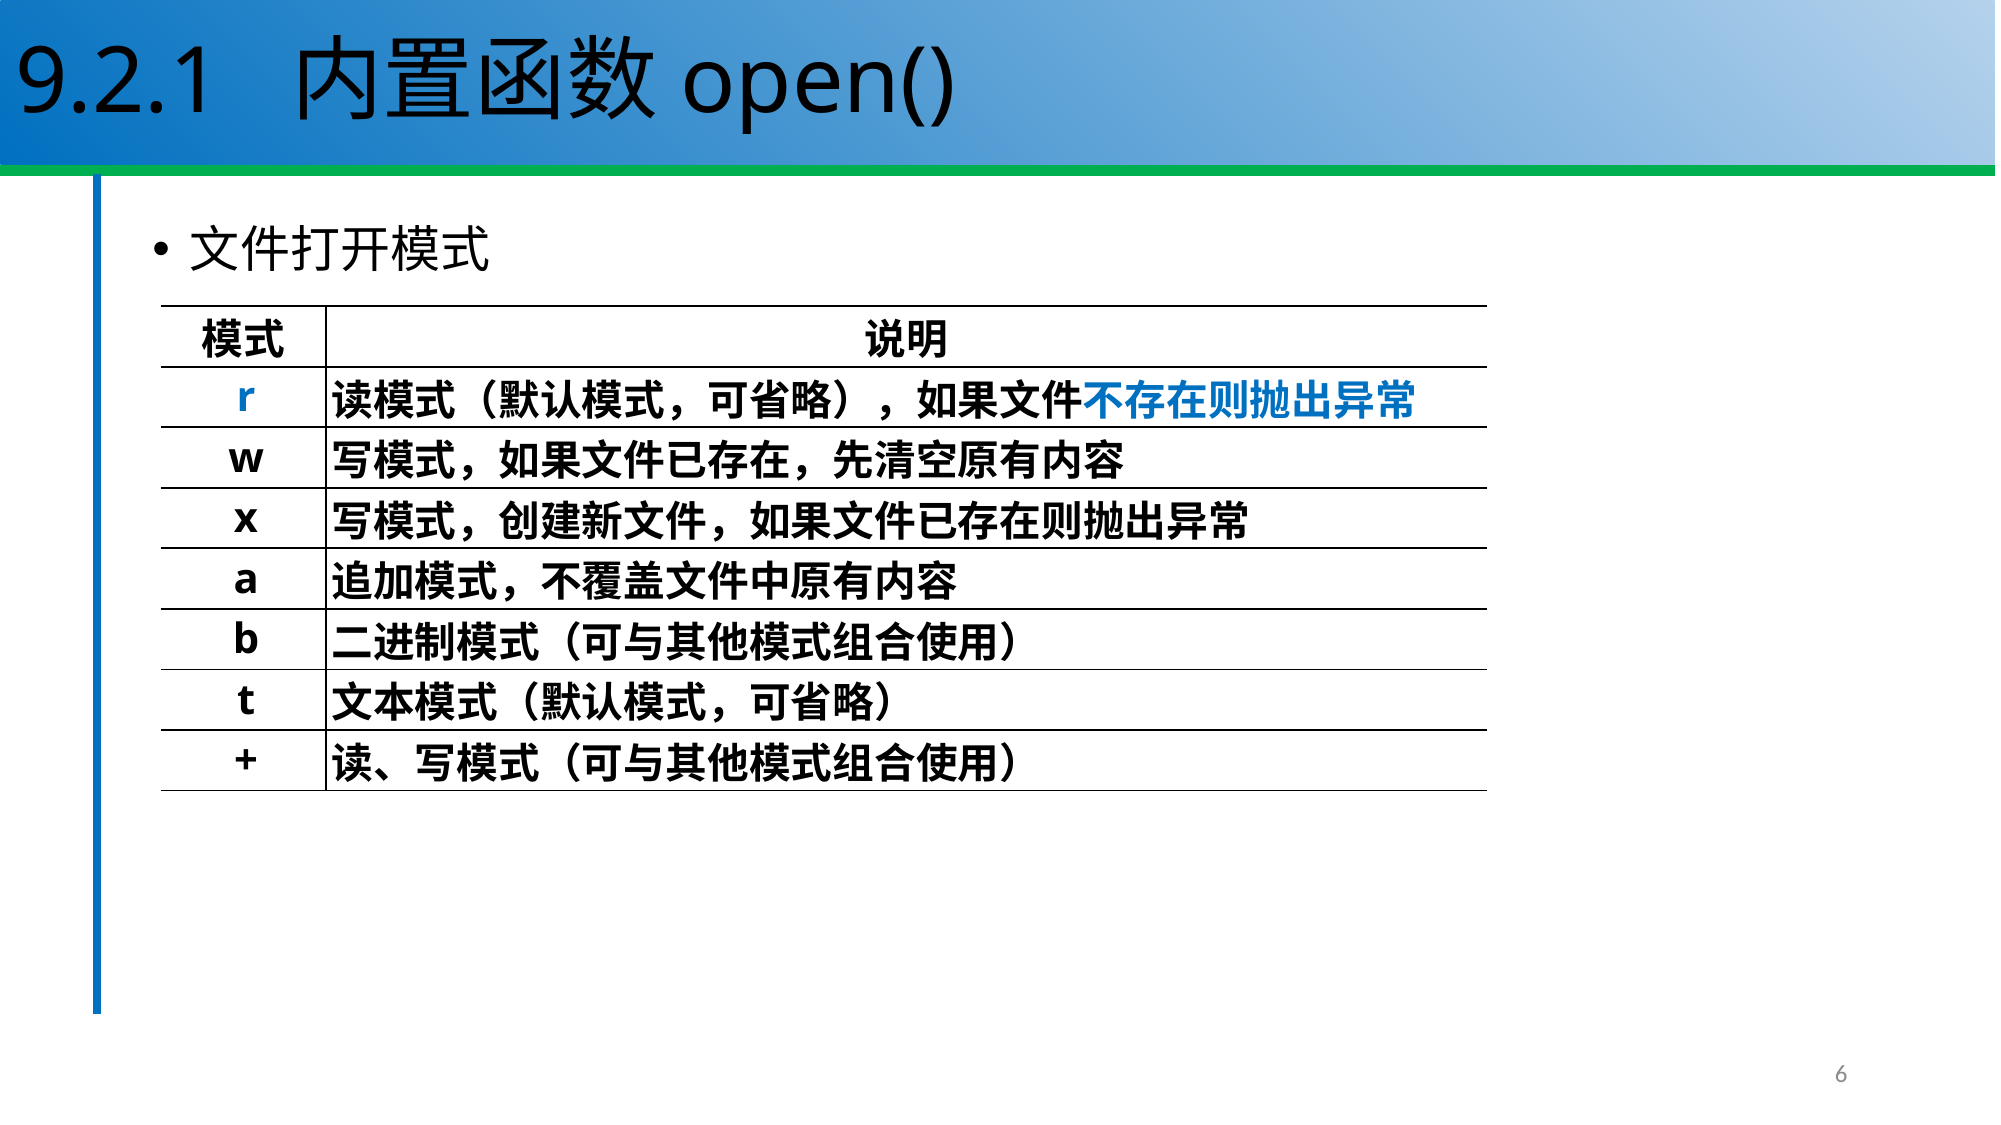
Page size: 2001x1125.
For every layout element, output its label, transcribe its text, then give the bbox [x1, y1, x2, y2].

table_cell 写模式，创建新文件，如果文件已存在则抛出异常 [327, 489, 1487, 547]
table_header 说明 [327, 307, 1487, 366]
table_cell r [161, 368, 325, 426]
table_cell 文本模式（默认模式，可省略） [327, 670, 1487, 729]
table_cell w [161, 428, 325, 487]
table_cell + [161, 731, 325, 790]
table_cell 二进制模式（可与其他模式组合使用） [327, 610, 1487, 669]
title 9.2.1 内置函数open() [0, 0, 1995, 165]
table_cell 写模式，如果文件已存在，先清空原有内容 [327, 428, 1487, 487]
table_cell 追加模式，不覆盖文件中原有内容 [327, 549, 1487, 608]
slide_number 6 [1412, 1042, 1863, 1103]
table_cell 读、写模式（可与其他模式组合使用） [327, 731, 1487, 790]
list 文件打开模式 [137, 216, 1863, 978]
table_cell x [161, 489, 325, 547]
table_header 模式 [161, 307, 325, 366]
table_cell 读模式（默认模式，可省略），如果文件不存在则抛出异常 [327, 368, 1487, 426]
table_cell a [161, 549, 325, 608]
table_cell b [161, 610, 325, 669]
table_cell t [161, 670, 325, 729]
